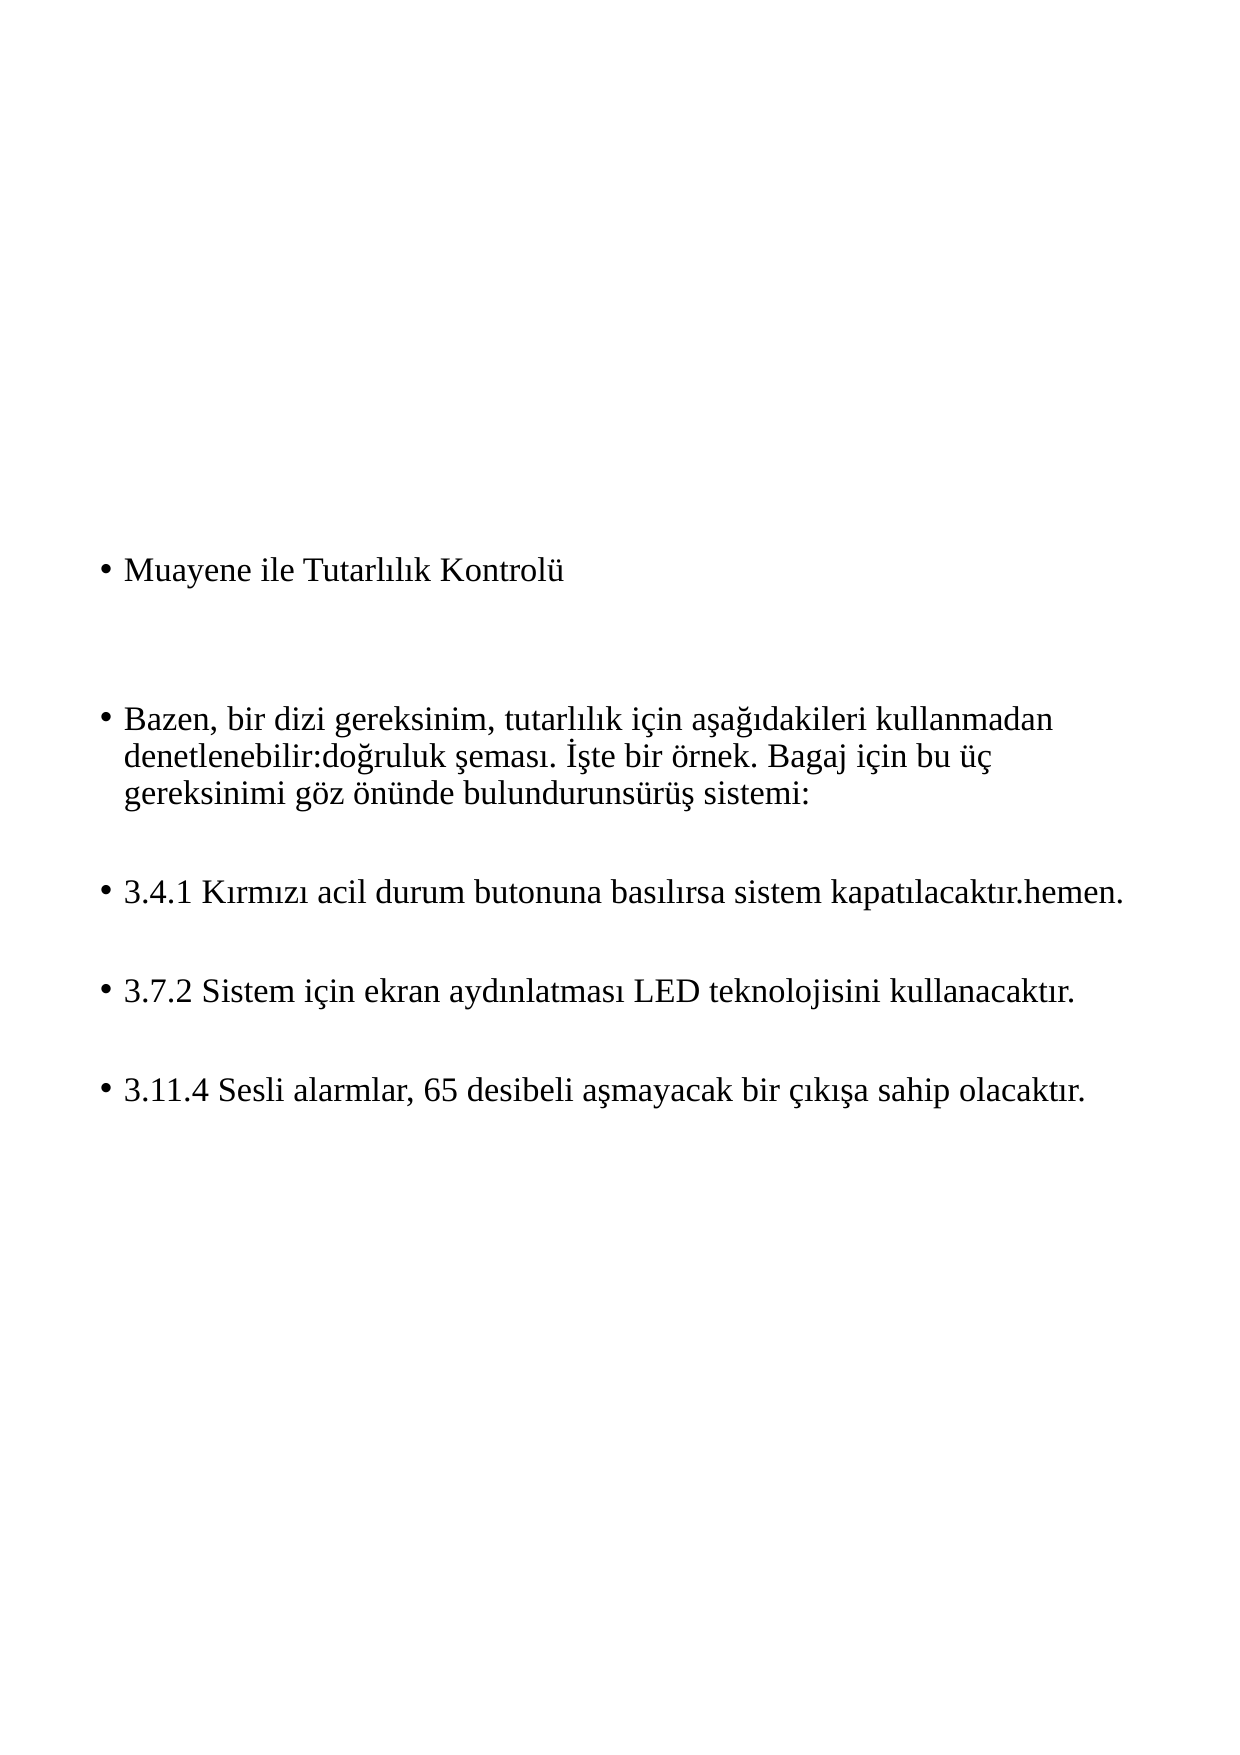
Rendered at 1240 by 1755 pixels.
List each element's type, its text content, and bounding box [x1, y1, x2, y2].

list Muayene ile Tutarlılık Kontrolü Bazen, bir dizi gereksinim, tutarlılık için aşağıdakileri kullanmadan denetlenebilir:doğruluk şeması. İşte bir örnek. Bagaj için bu üç gereksinimi göz önünde bulundurunsürüş sistemi: 3.4.1 Kırmızı acil durum butonuna basılırsa sistem kapatılacaktır.hemen. 3.7.2 Sistem için ekran aydınlatması LED teknolojisini kullanacaktır. 3.11.4 Sesli alarmlar, 65 desibeli aşmayacak bir çıkışa sahip olacaktır. [85, 544, 1155, 1157]
